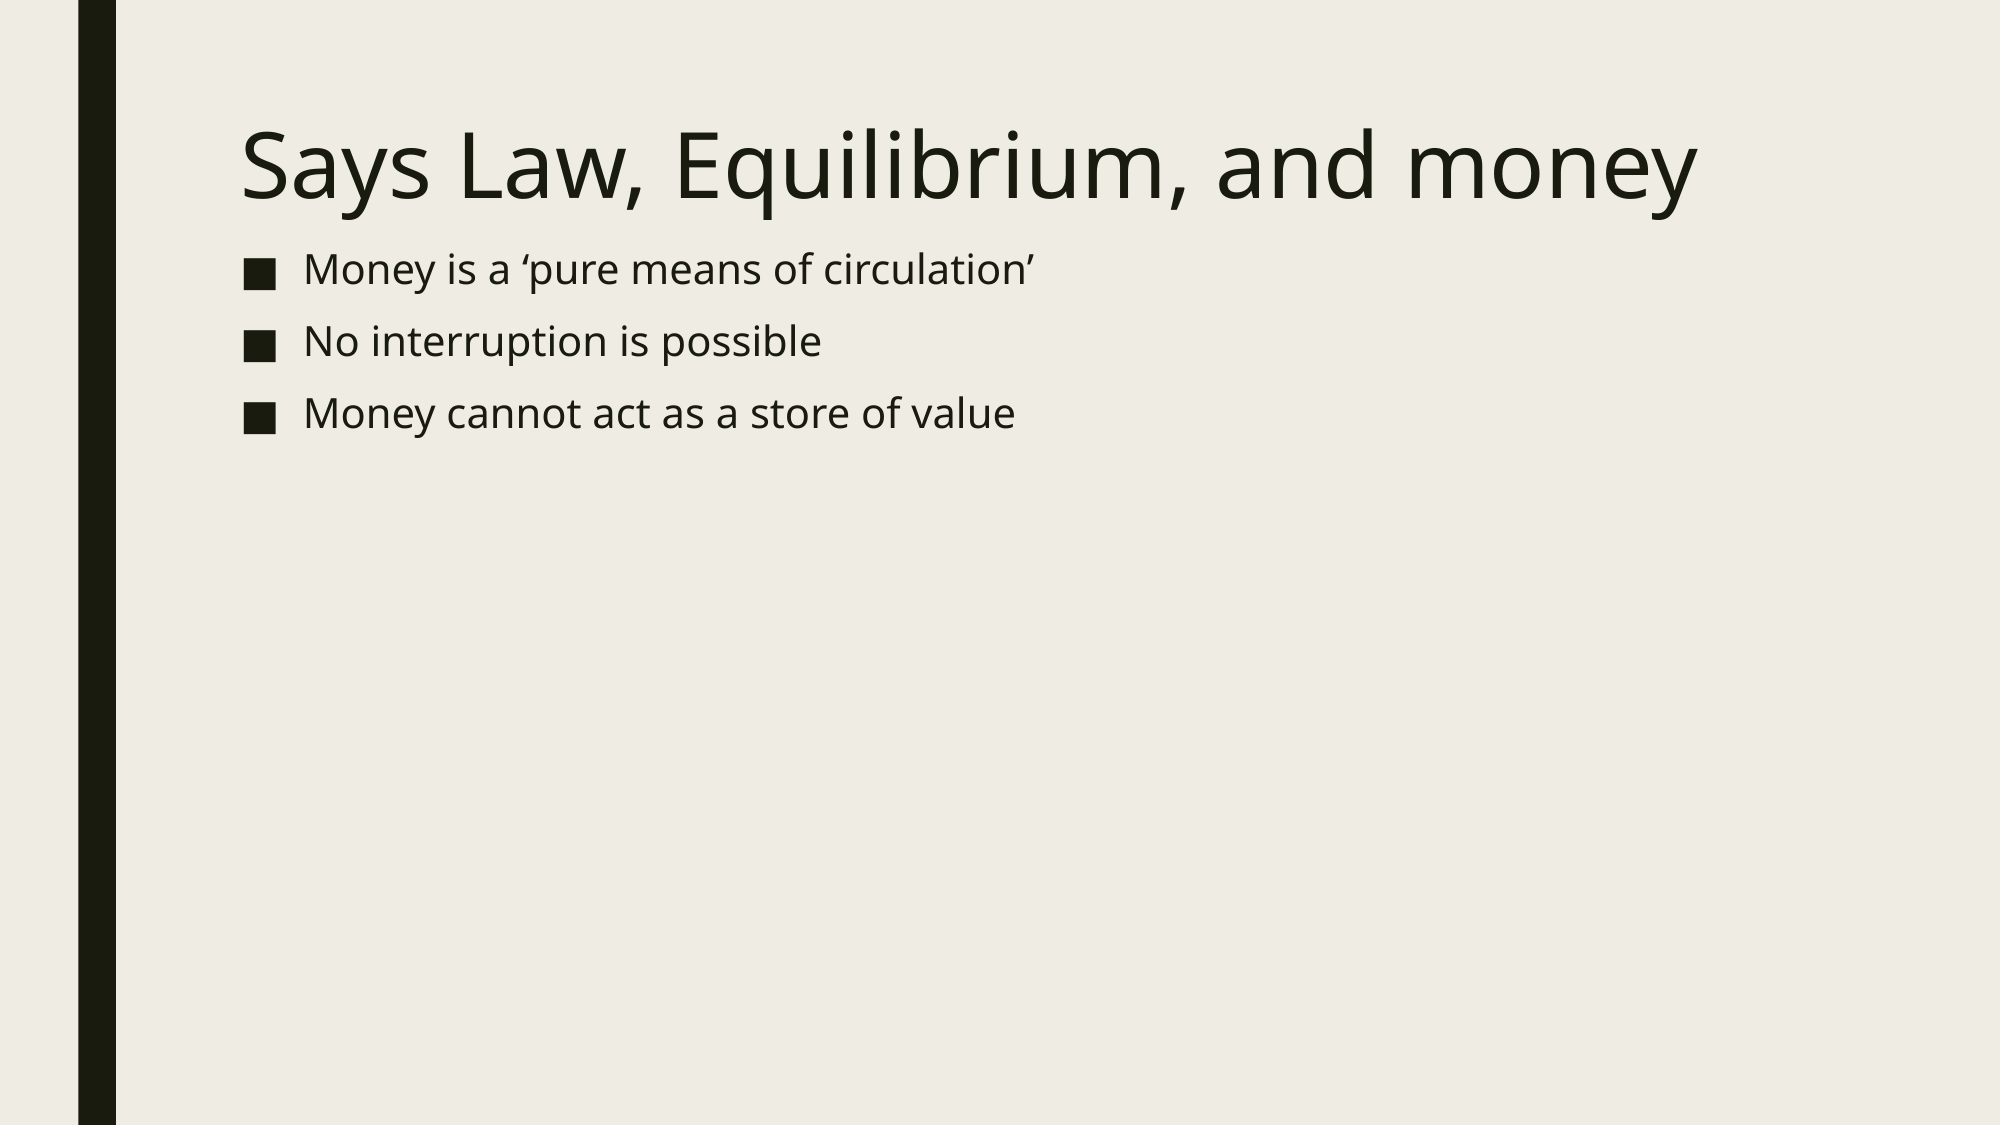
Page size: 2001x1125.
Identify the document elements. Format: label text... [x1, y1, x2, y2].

list Money is a ‘pure means of circulation’ No interruption is possible Money cannot act as a store of value [225, 239, 1800, 963]
title Says Law, Equilibrium, and money [225, 112, 1800, 239]
